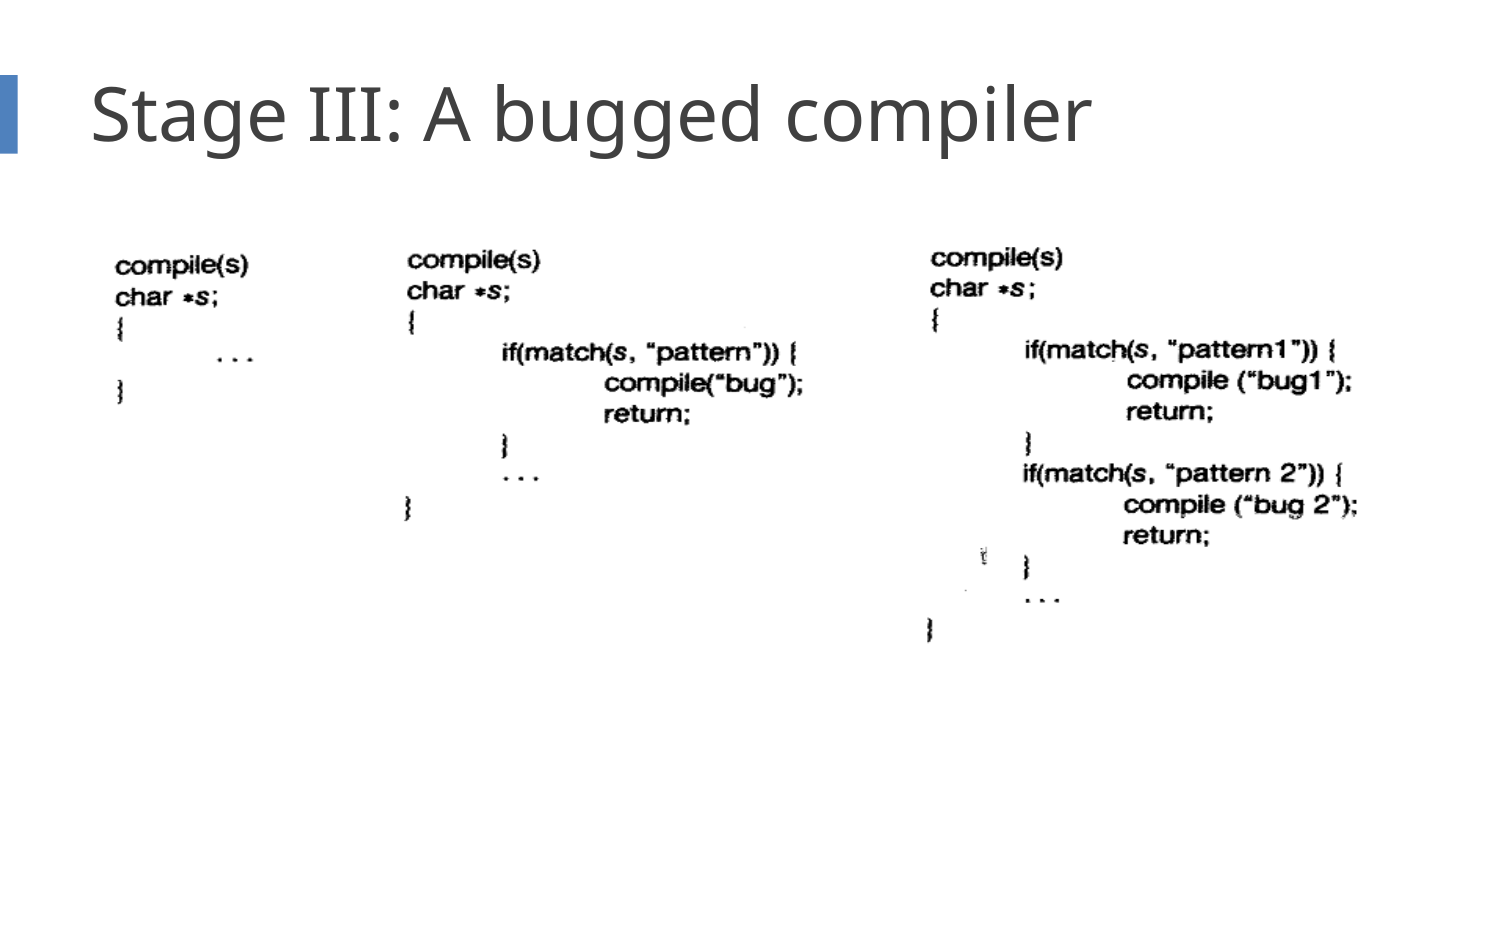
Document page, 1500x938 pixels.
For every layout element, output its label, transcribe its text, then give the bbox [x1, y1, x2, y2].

picture [912, 245, 1389, 647]
title Stage III: A bugged compiler [75, 37, 1425, 186]
picture [85, 250, 299, 409]
picture [381, 245, 843, 529]
